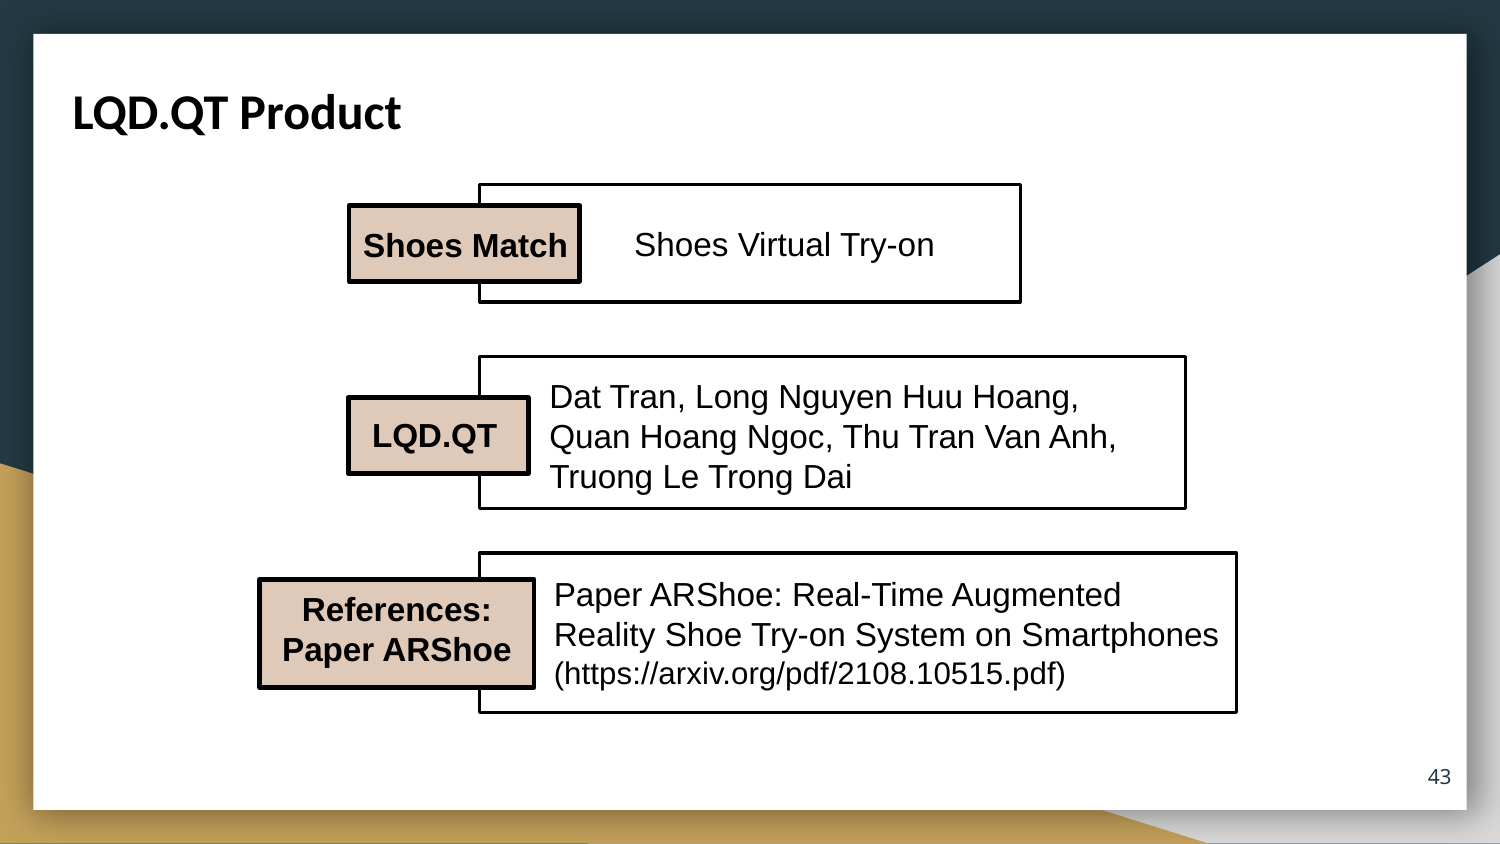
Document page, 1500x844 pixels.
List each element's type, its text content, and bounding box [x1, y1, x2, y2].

text_box Dat Tran, Long Nguyen Huu Hoang, Quan Hoang Ngoc, Thu Tran Van Anh, Truong Le Trong Dai [534, 368, 1148, 503]
text_box LQD.QT [357, 406, 574, 462]
text_box [479, 552, 1237, 713]
text_box [349, 272, 580, 282]
text_box [479, 184, 1021, 302]
text_box Shoes Virtual Try-on [619, 215, 1047, 271]
text_box Shoes Match [348, 217, 592, 272]
text_box LQD.QT Product [57, 64, 763, 155]
text_box [349, 205, 580, 217]
text_box Paper ARShoe: Real-Time Augmented Reality Shoe Try-on System on Smartphones (https://arxiv.org/pdf/2108.10515.pdf) [539, 565, 1241, 698]
text_box [259, 579, 535, 688]
text_box References: Paper ARShoe [264, 580, 530, 675]
text_box [348, 397, 529, 474]
slide_number 43 [1376, 745, 1467, 810]
text_box [479, 356, 1186, 509]
